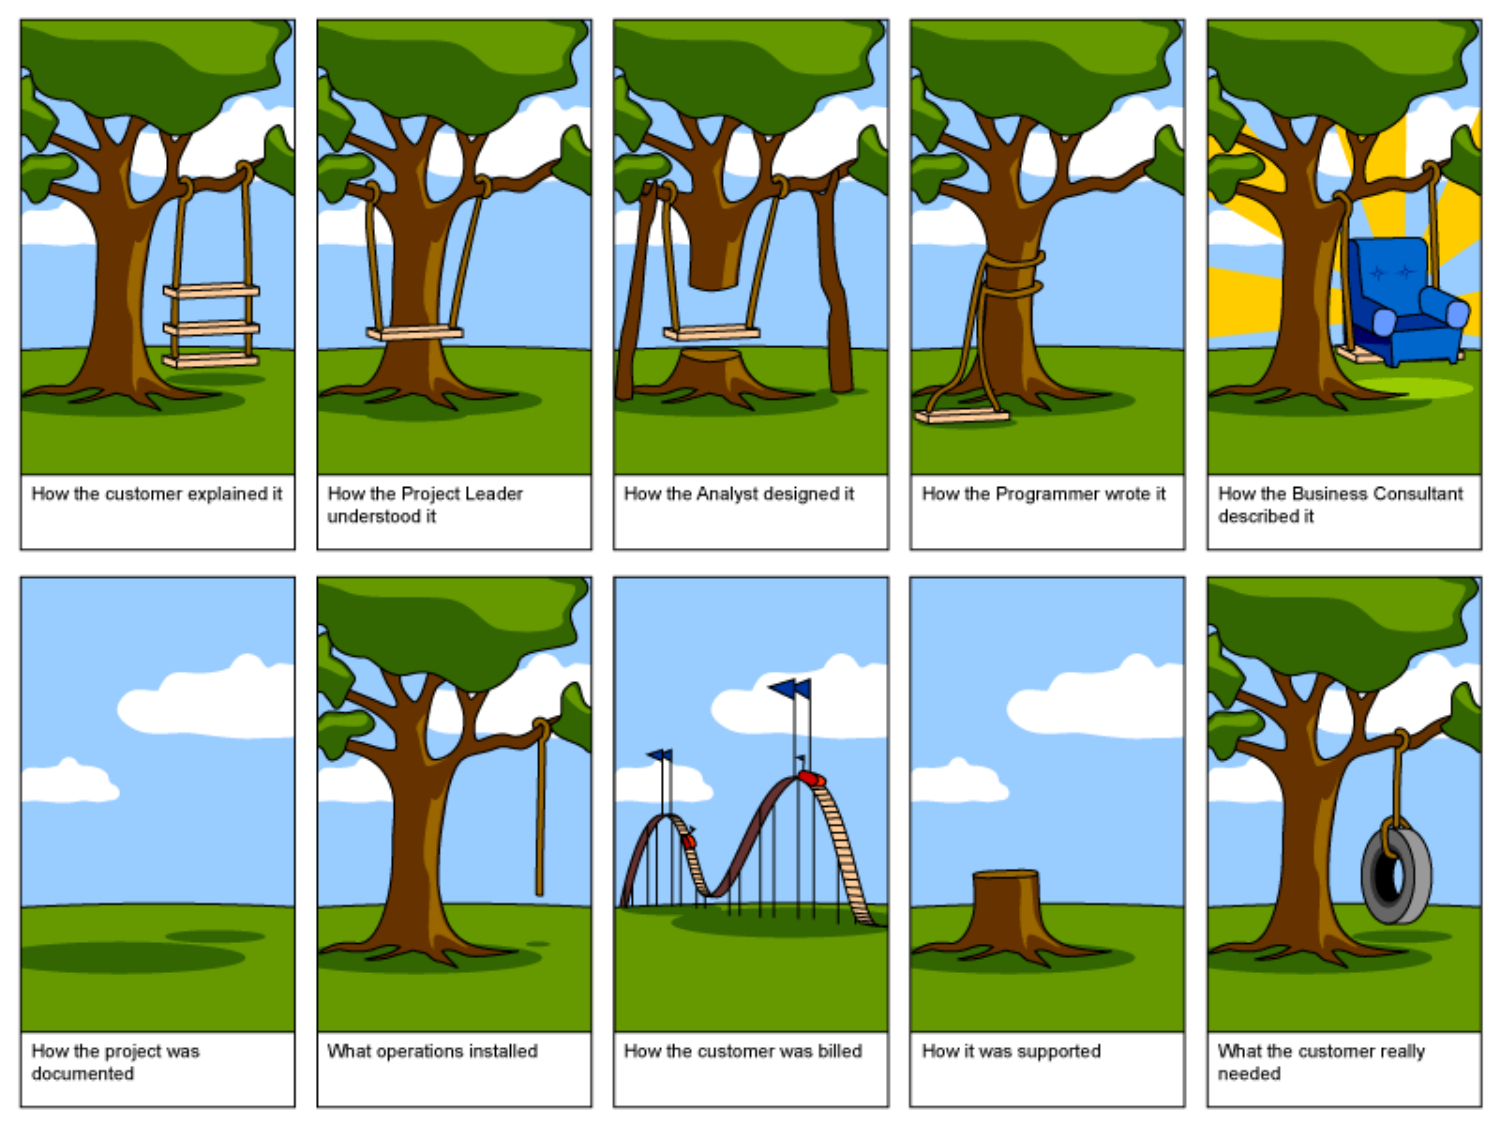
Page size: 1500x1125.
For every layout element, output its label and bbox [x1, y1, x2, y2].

list [0, 0, 1500, 1125]
